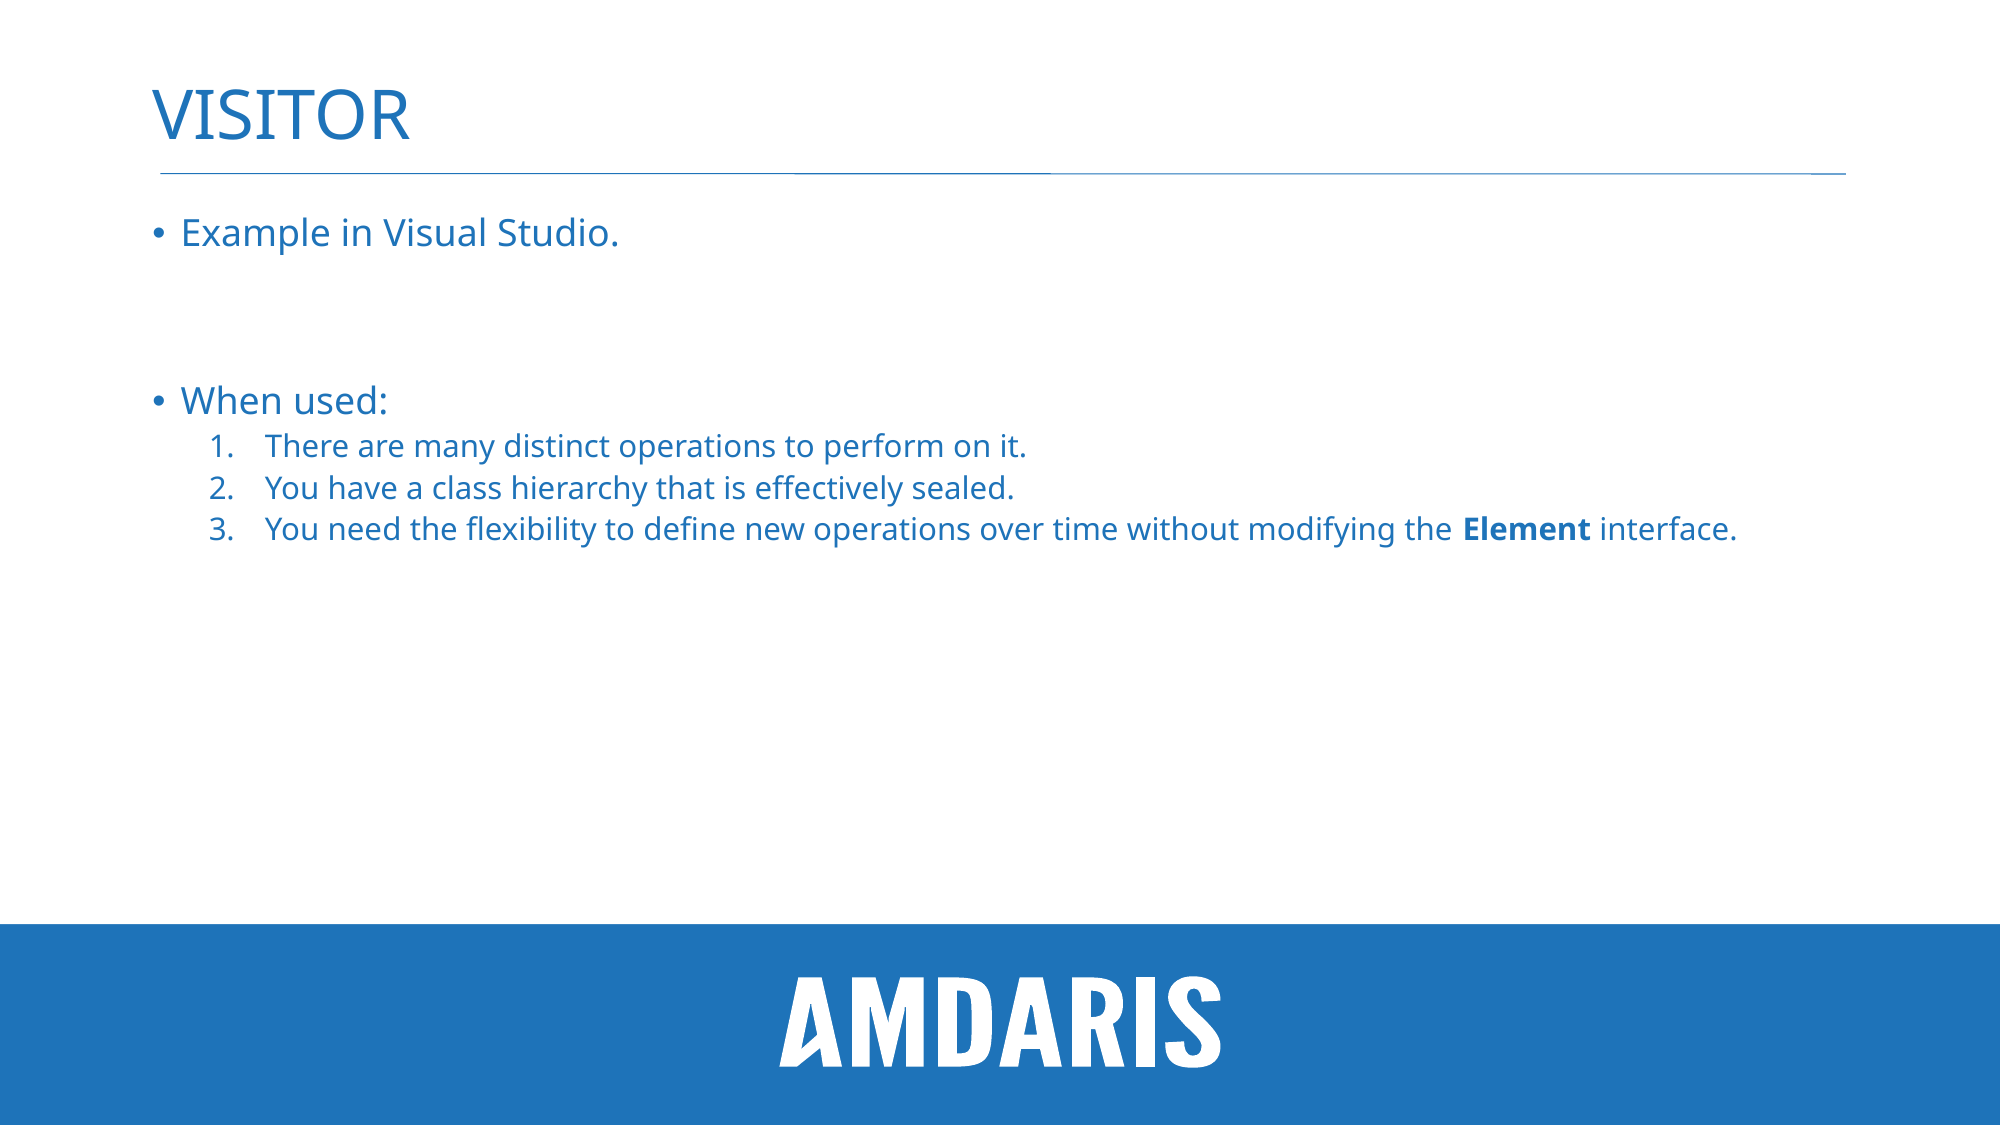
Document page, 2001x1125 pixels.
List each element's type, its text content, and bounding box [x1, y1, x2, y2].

title visitor [137, 59, 1863, 175]
list Example in Visual Studio. When used: There are many distinct operations to perform on it. You have a class hierarchy that is effectively sealed. You need the flexibility to define new operations over time without modifying the Element interface. [137, 206, 1863, 887]
